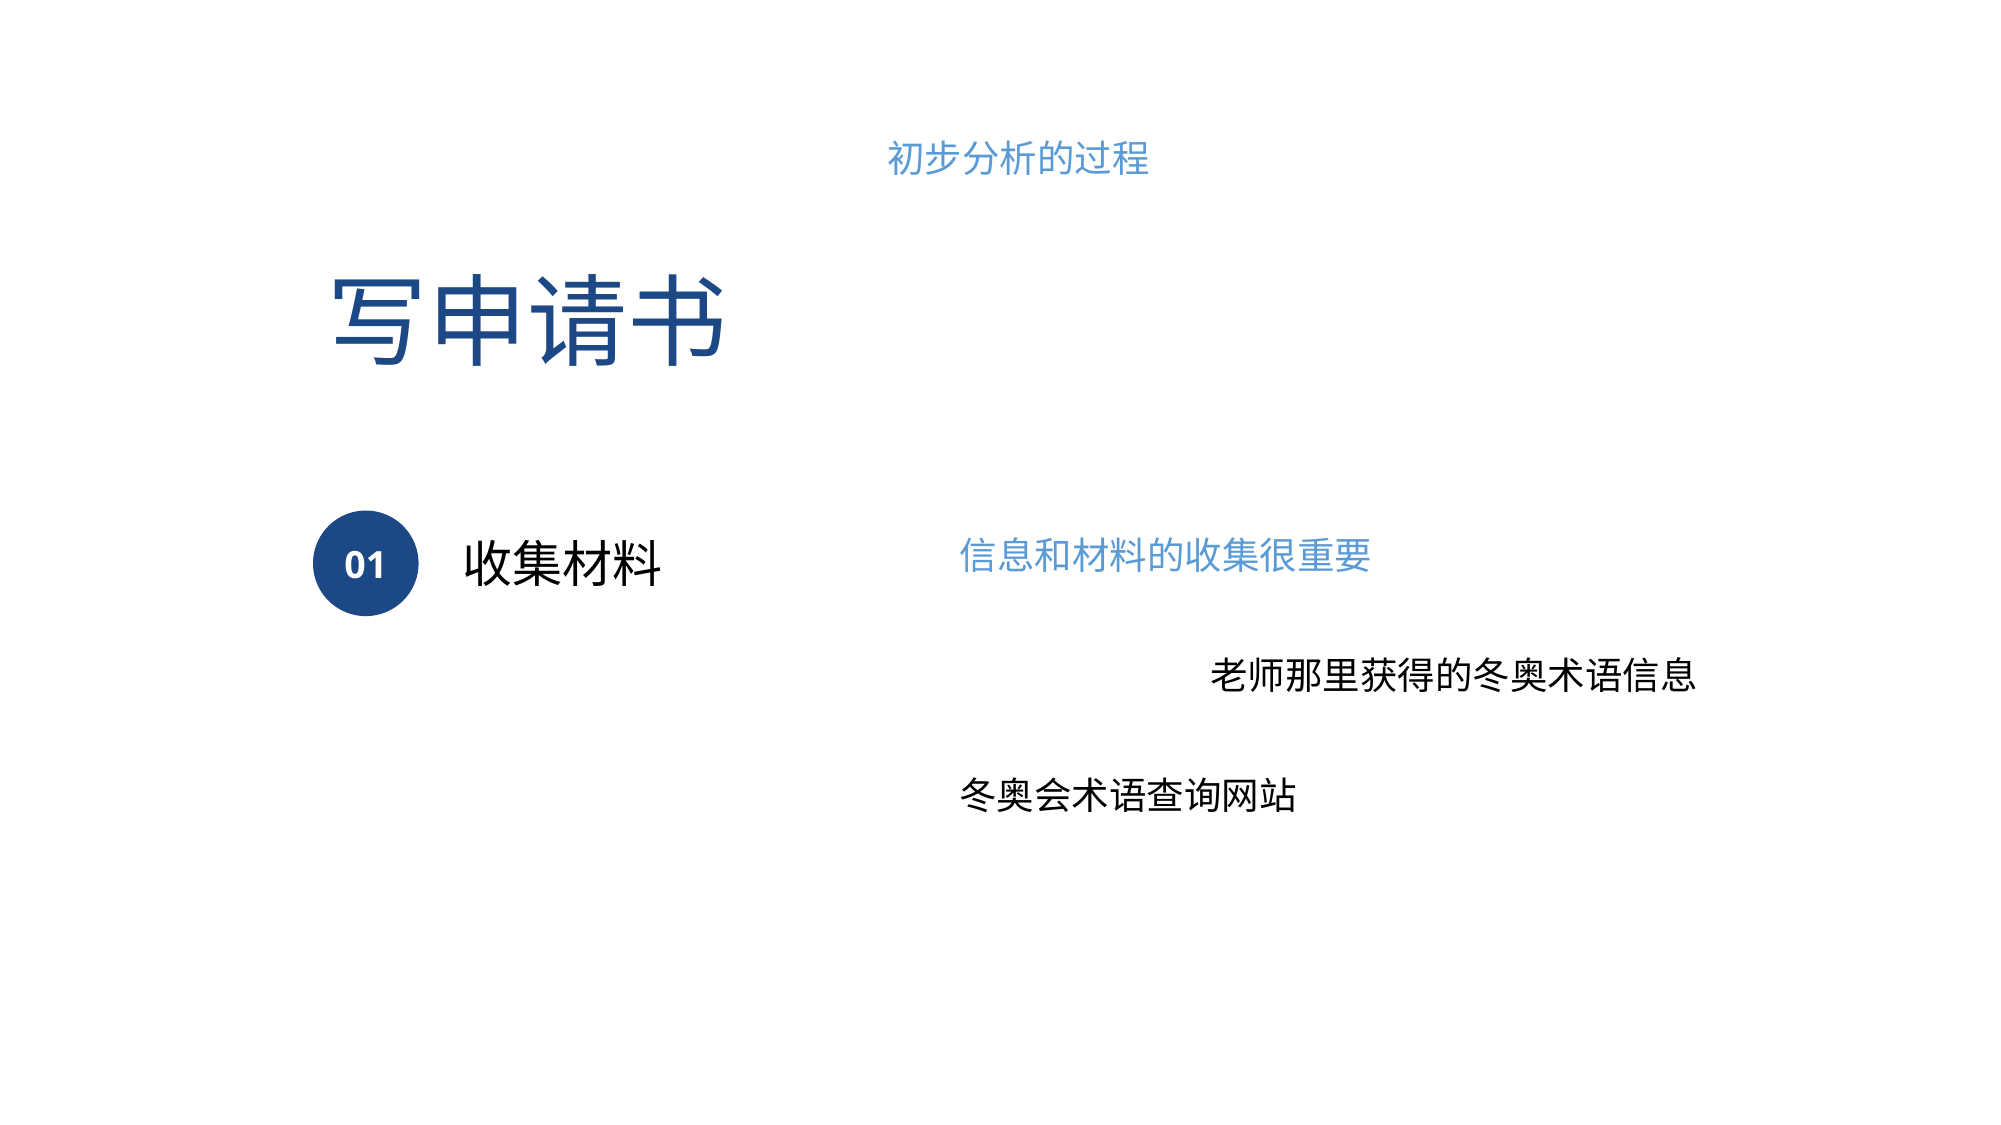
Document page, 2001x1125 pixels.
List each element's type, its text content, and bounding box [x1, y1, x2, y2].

text_box 写申请书 [313, 251, 811, 387]
text_box 收集材料 [447, 524, 1055, 600]
text_box 信息和材料的收集很重要 [944, 524, 1388, 585]
text_box 01 [311, 509, 420, 618]
text_box 冬奥会术语查询网站 [944, 764, 1312, 825]
text_box 初步分析的过程 [872, 127, 1165, 187]
text_box 老师那里获得的冬奥术语信息 [1195, 644, 1713, 705]
